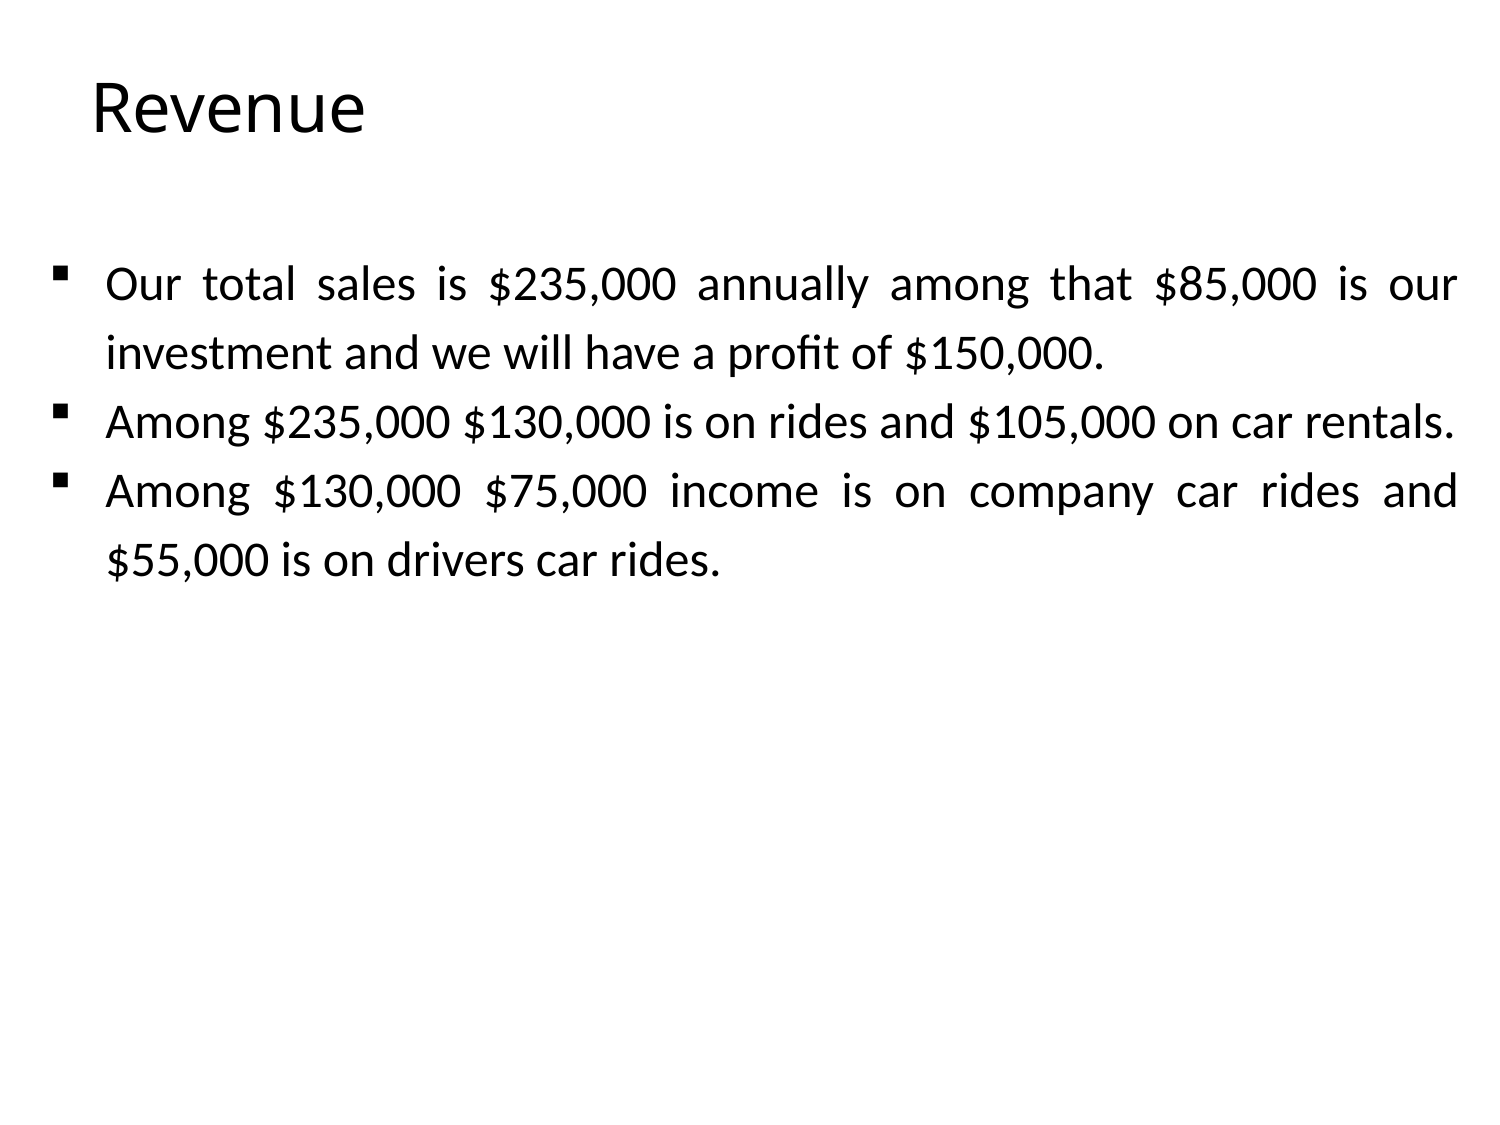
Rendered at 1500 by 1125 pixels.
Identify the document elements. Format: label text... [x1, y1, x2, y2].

title Revenue [75, 45, 1425, 176]
list Our total sales is $235,000 annually among that $85,000 is our investment and we will have a profit of $150,000. Among $235,000 $130,000 is on rides and $105,000 on car rentals. Among $130,000 $75,000 income is on company car rides and $55,000 is on drivers car rides. [21, 188, 1475, 986]
